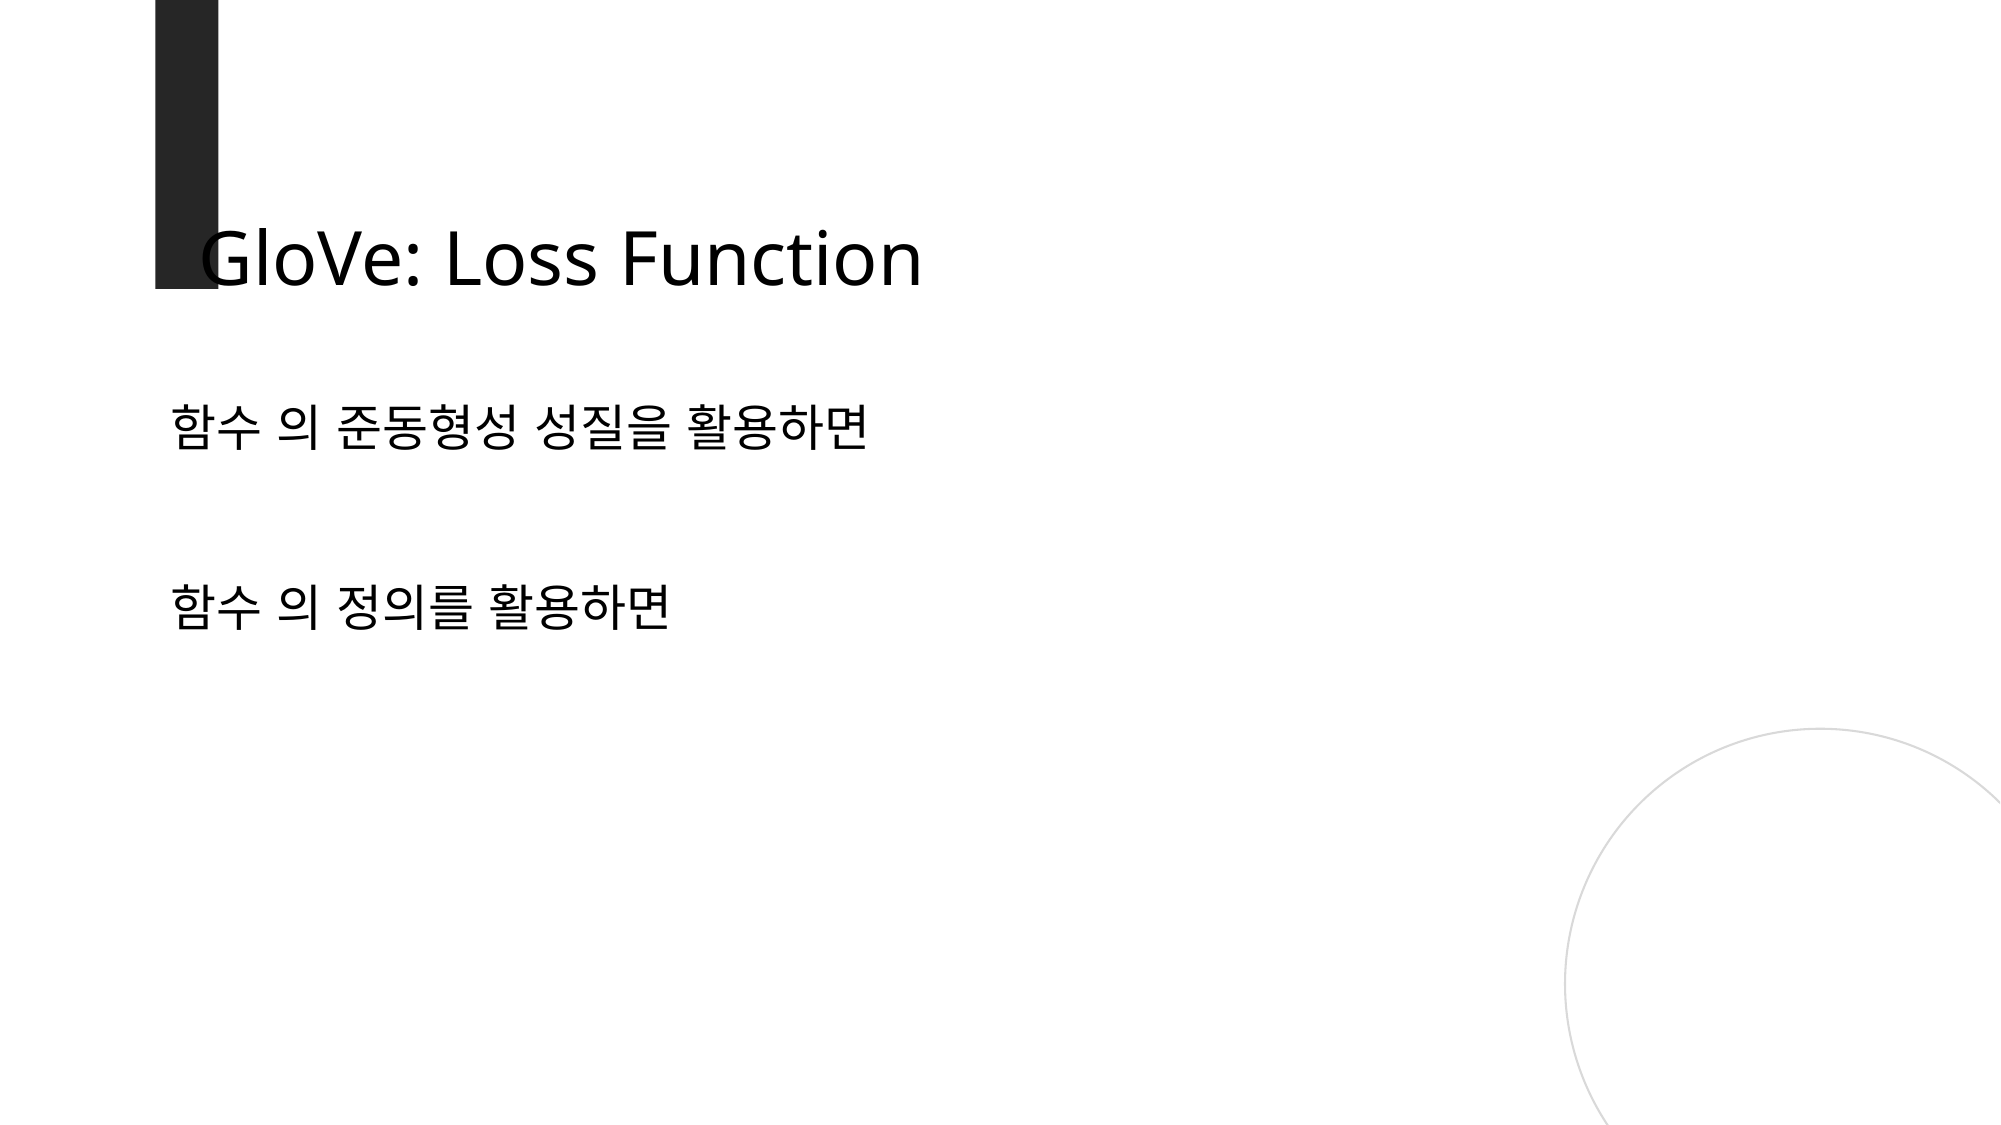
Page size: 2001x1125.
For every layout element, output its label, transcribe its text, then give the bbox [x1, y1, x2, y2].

text_box [154, 0, 219, 290]
text_box GloVe: Loss Function [183, 203, 940, 308]
